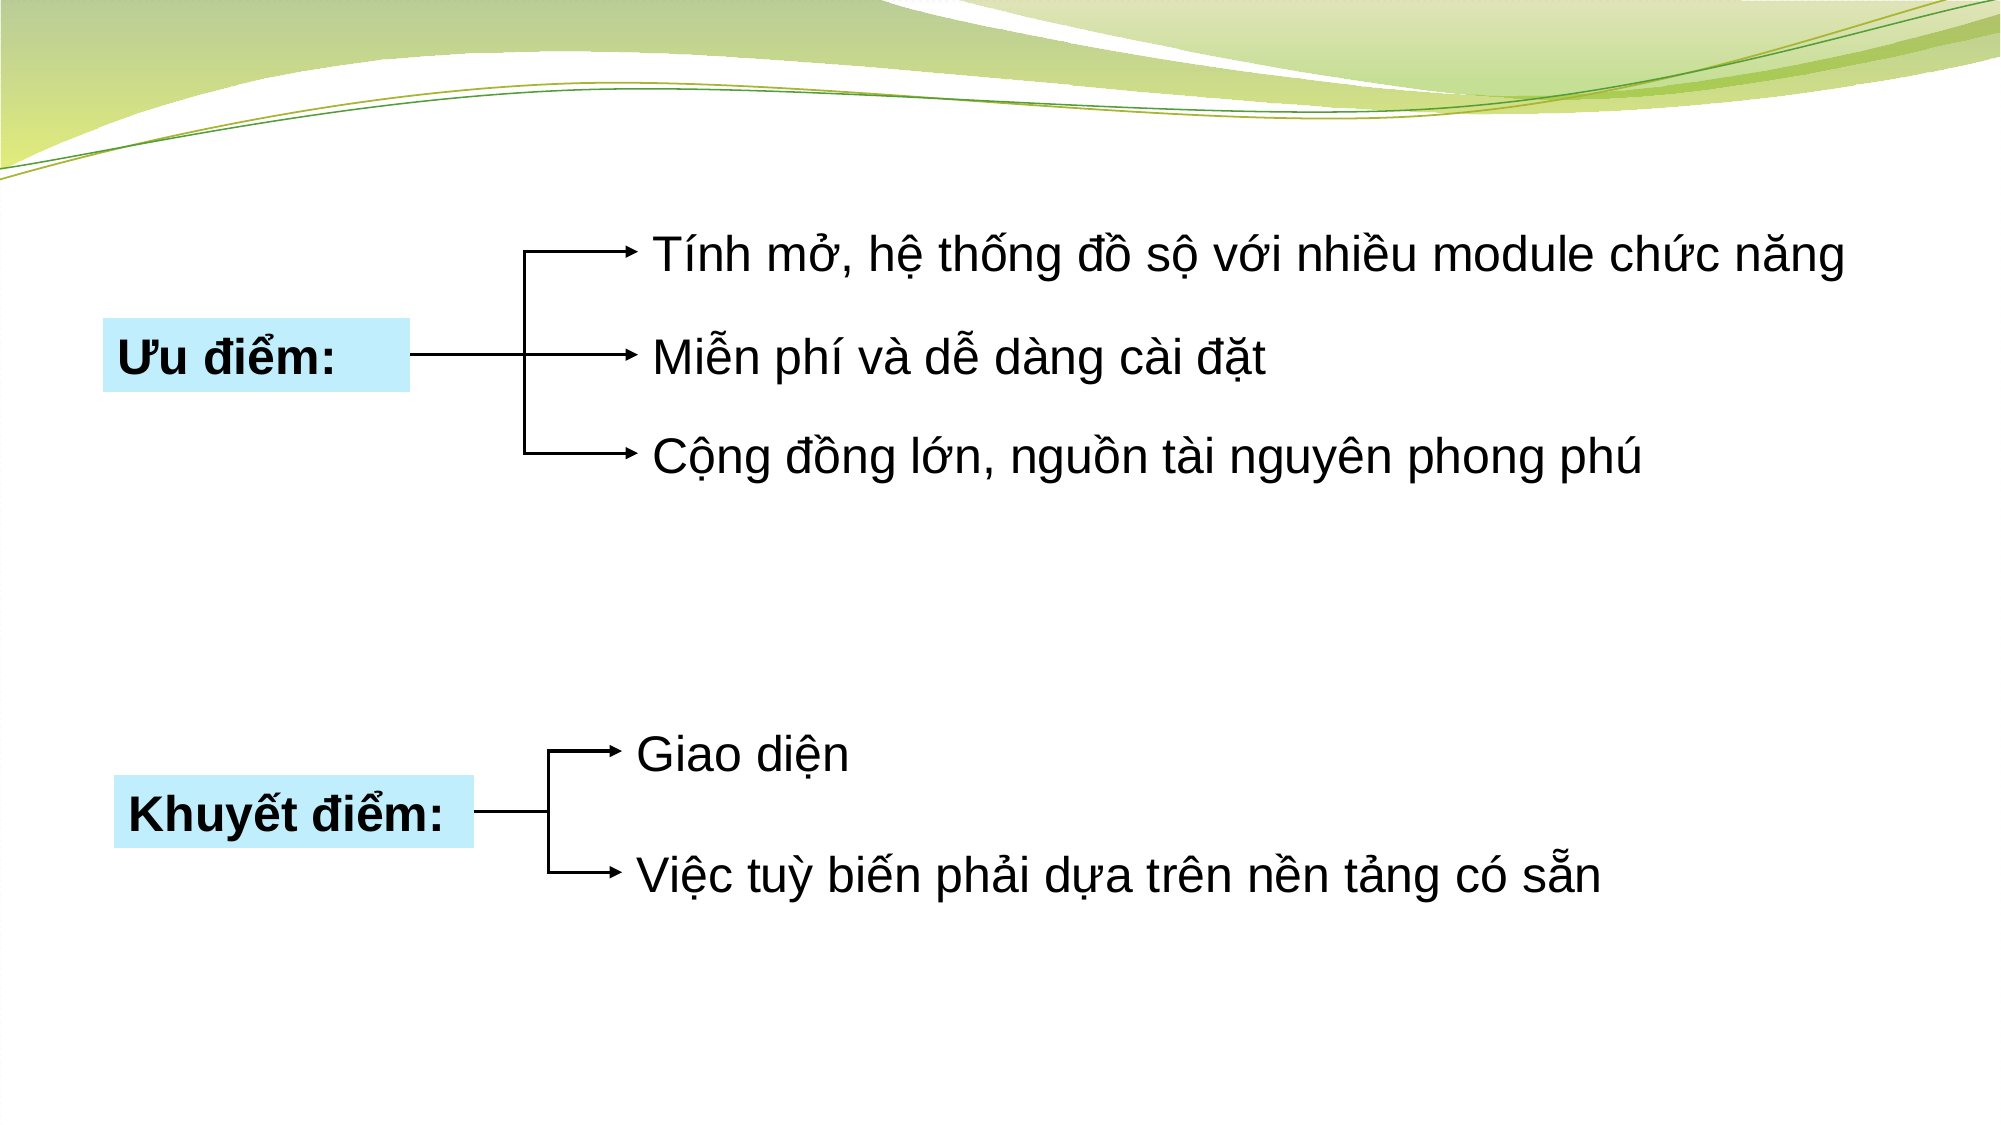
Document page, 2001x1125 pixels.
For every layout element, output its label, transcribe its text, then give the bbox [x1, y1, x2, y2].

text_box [410, 355, 638, 454]
text_box Tính mở, hệ thống đồ sộ với nhiều module chức năng [637, 214, 1898, 290]
text_box Cộng đồng lớn, nguồn tài nguyên phong phú [637, 415, 1728, 491]
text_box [474, 751, 623, 812]
text_box Giao diện [622, 713, 1044, 789]
text_box Việc tuỳ biến phải dựa trên nền tảng có sẵn [622, 834, 1622, 910]
text_box Miễn phí và dễ dàng cài đặt [638, 317, 1728, 393]
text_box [474, 812, 623, 873]
text_box Khuyết điểm: [113, 774, 474, 849]
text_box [410, 252, 638, 355]
text_box Ưu điểm: [102, 317, 410, 393]
